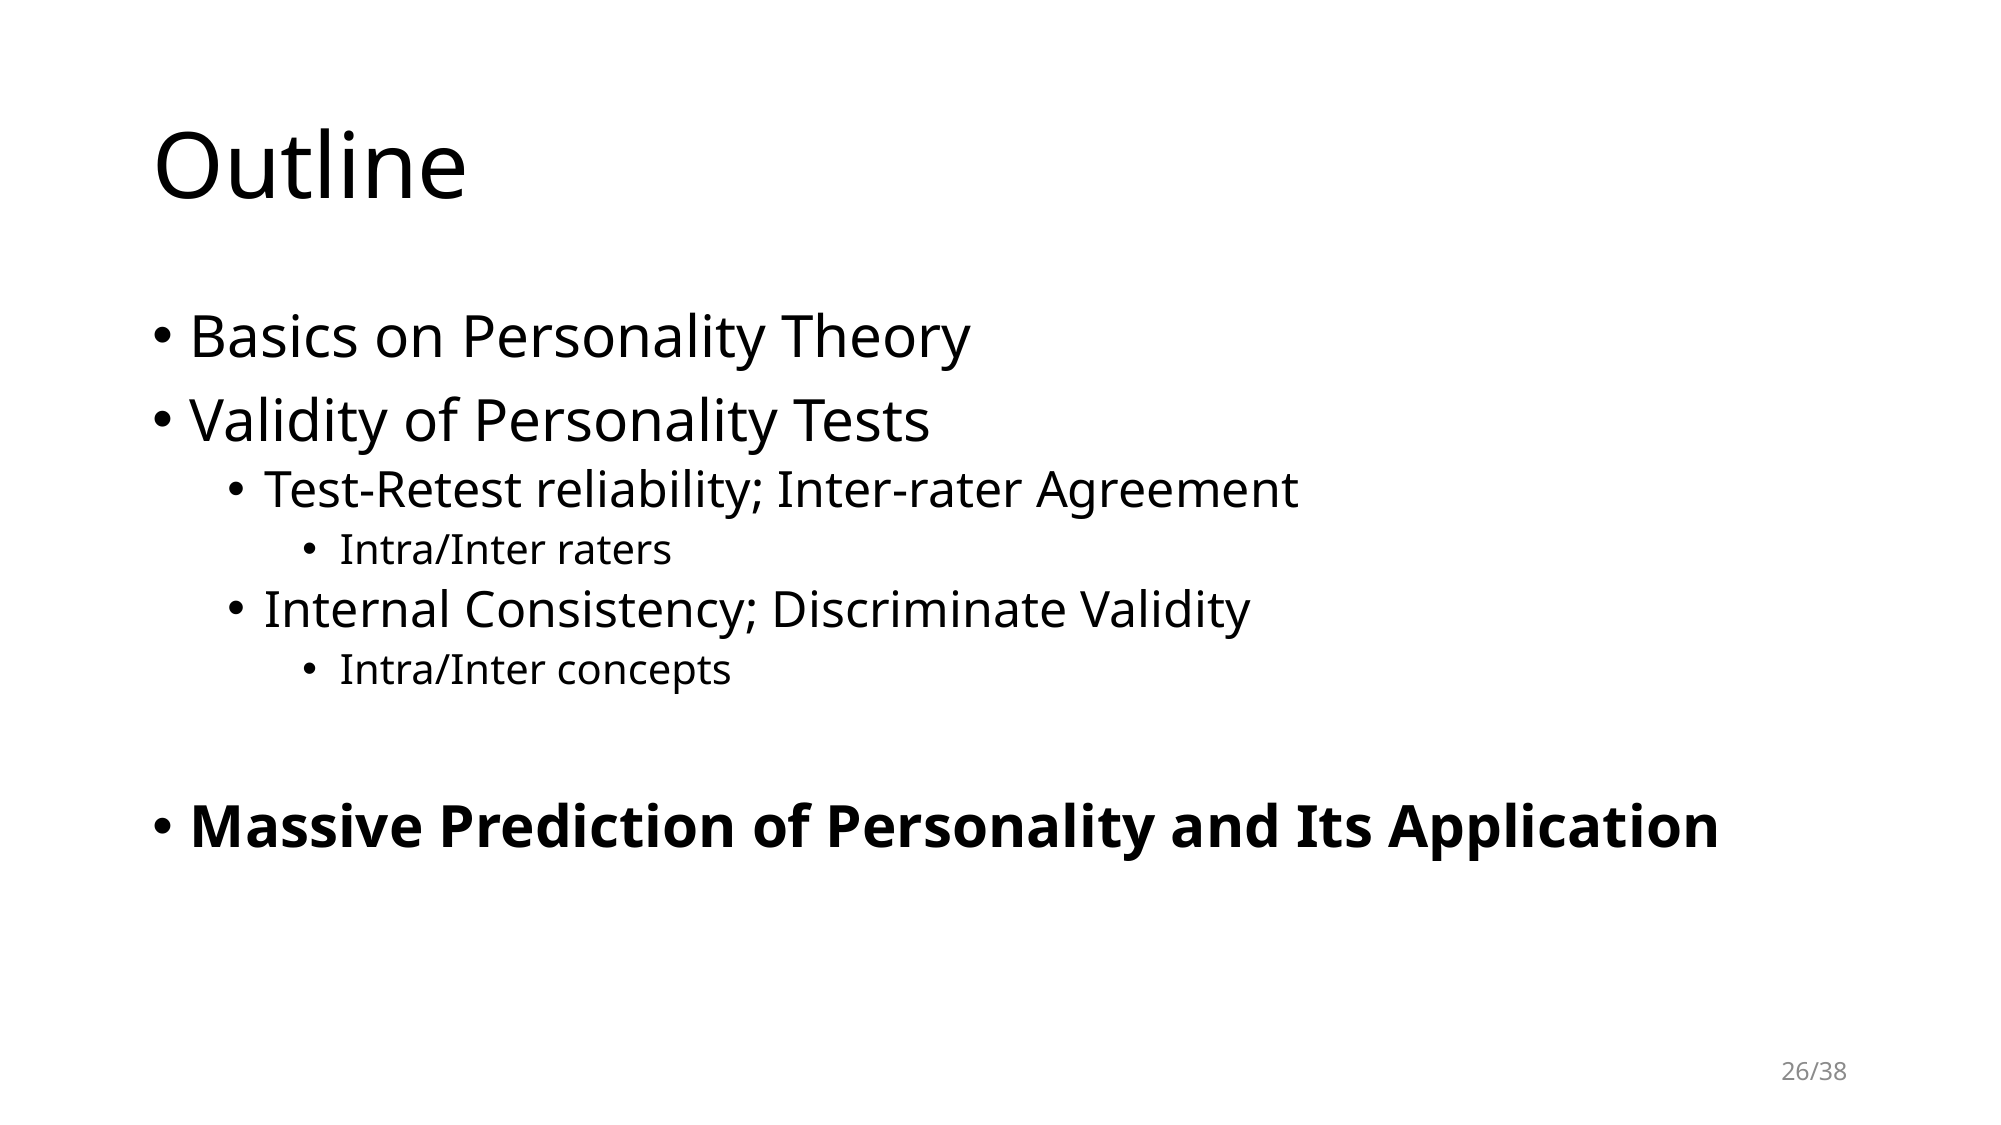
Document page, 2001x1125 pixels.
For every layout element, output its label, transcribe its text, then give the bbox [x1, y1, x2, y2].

list Basics on Personality Theory Validity of Personality Tests Test-Retest reliability; Inter-rater Agreement Intra/Inter raters Internal Consistency; Discriminate Validity Intra/Inter concepts Massive Prediction of Personality and Its Application [137, 299, 1863, 1014]
title Outline [137, 59, 1863, 278]
slide_number 26/38 [1412, 1042, 1863, 1103]
